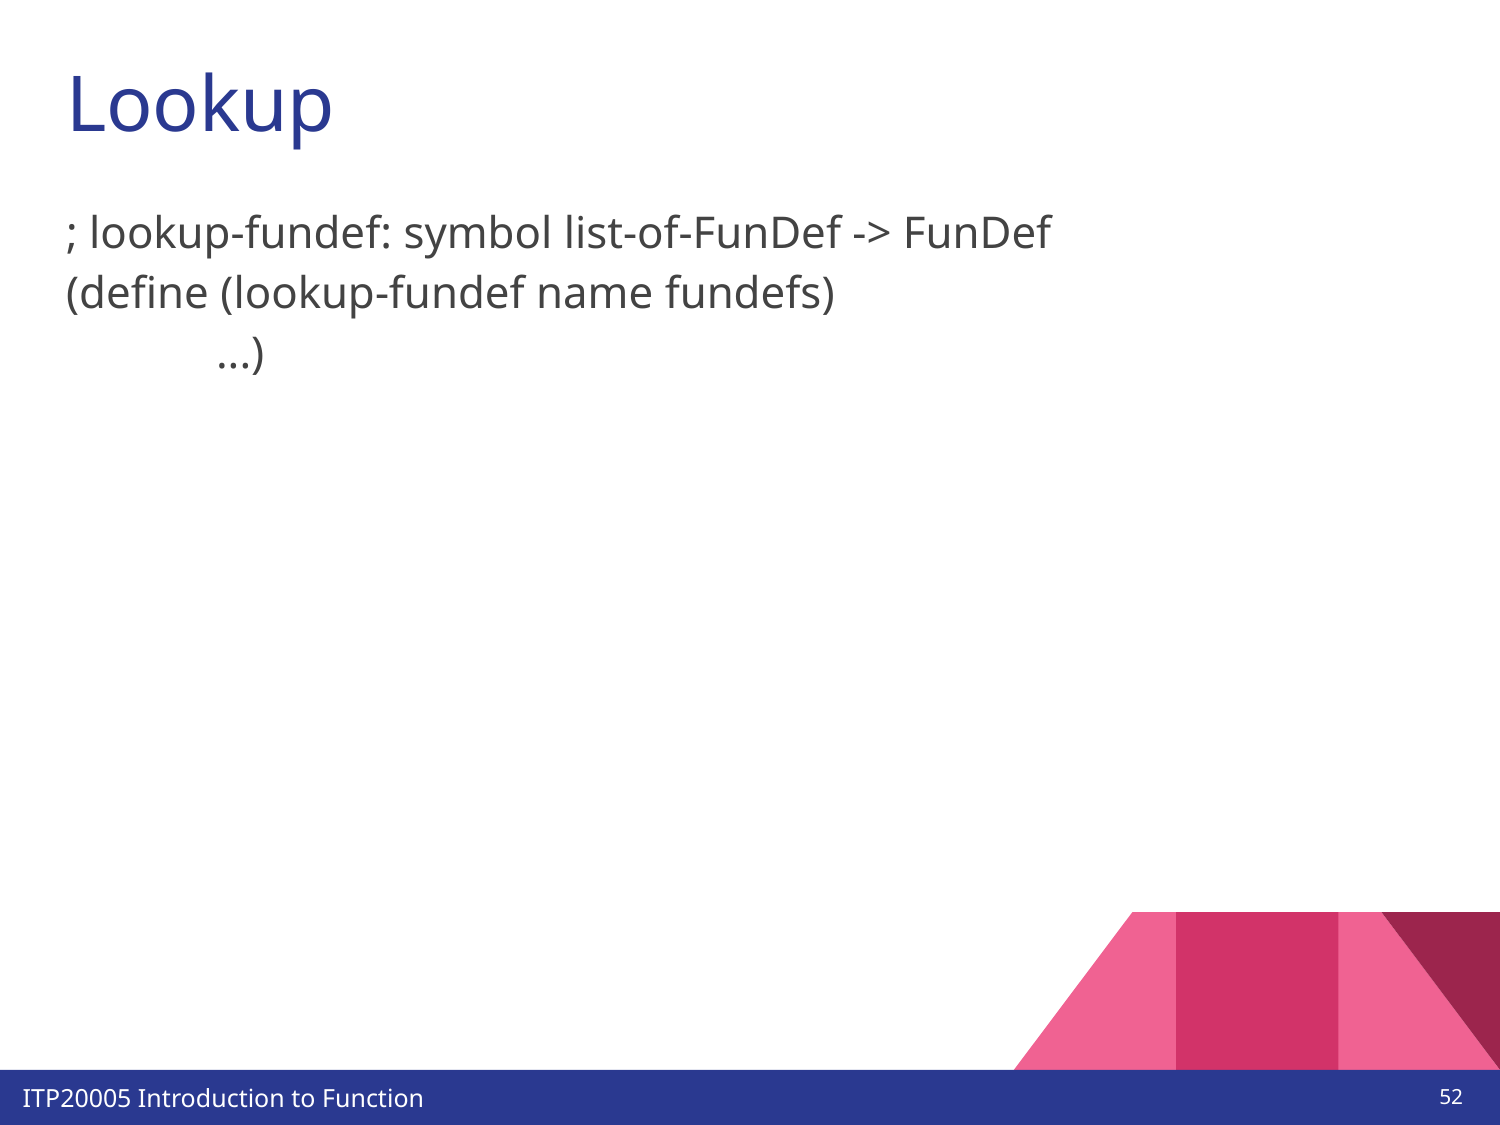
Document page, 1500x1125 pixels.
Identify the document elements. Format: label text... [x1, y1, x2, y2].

title Lookup [51, 39, 1449, 173]
slide_number ‹#› [1387, 1054, 1478, 1125]
list ; lookup-fundef: symbol list-of-FunDef -> FunDef (define (lookup-fundef name fundefs) ...) [51, 181, 1500, 912]
